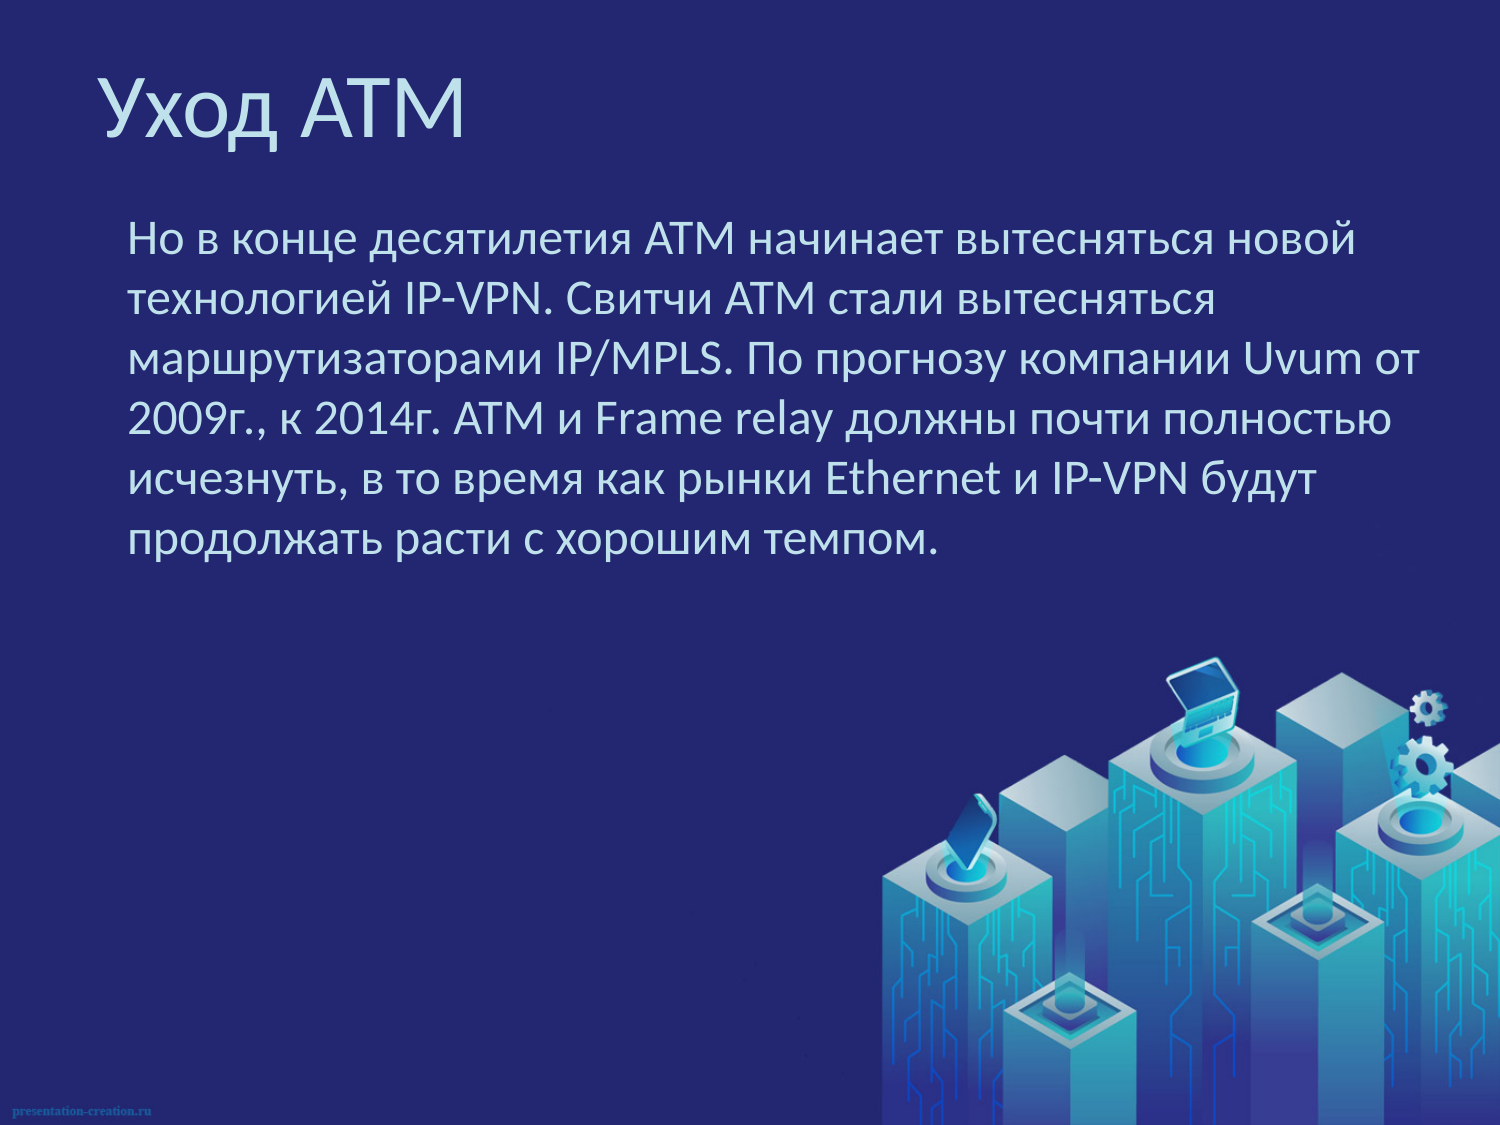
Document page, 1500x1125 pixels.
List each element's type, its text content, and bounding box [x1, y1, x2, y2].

title Уход ATM [0, 0, 1010, 201]
picture [0, 0, 1500, 1125]
list Но в конце десятилетия ATM начинает вытесняться новой технологией IP-VPN. Свитчи ATM стали вытесняться маршрутизаторами IP/MPLS. По прогнозу компании Uvum от 2009г., к 2014г. ATM и Frame relay должны почти полностью исчезнуть, в то время как рынки Ethernet и IP-VPN будут продолжать расти с хорошим темпом. [112, 196, 1447, 717]
